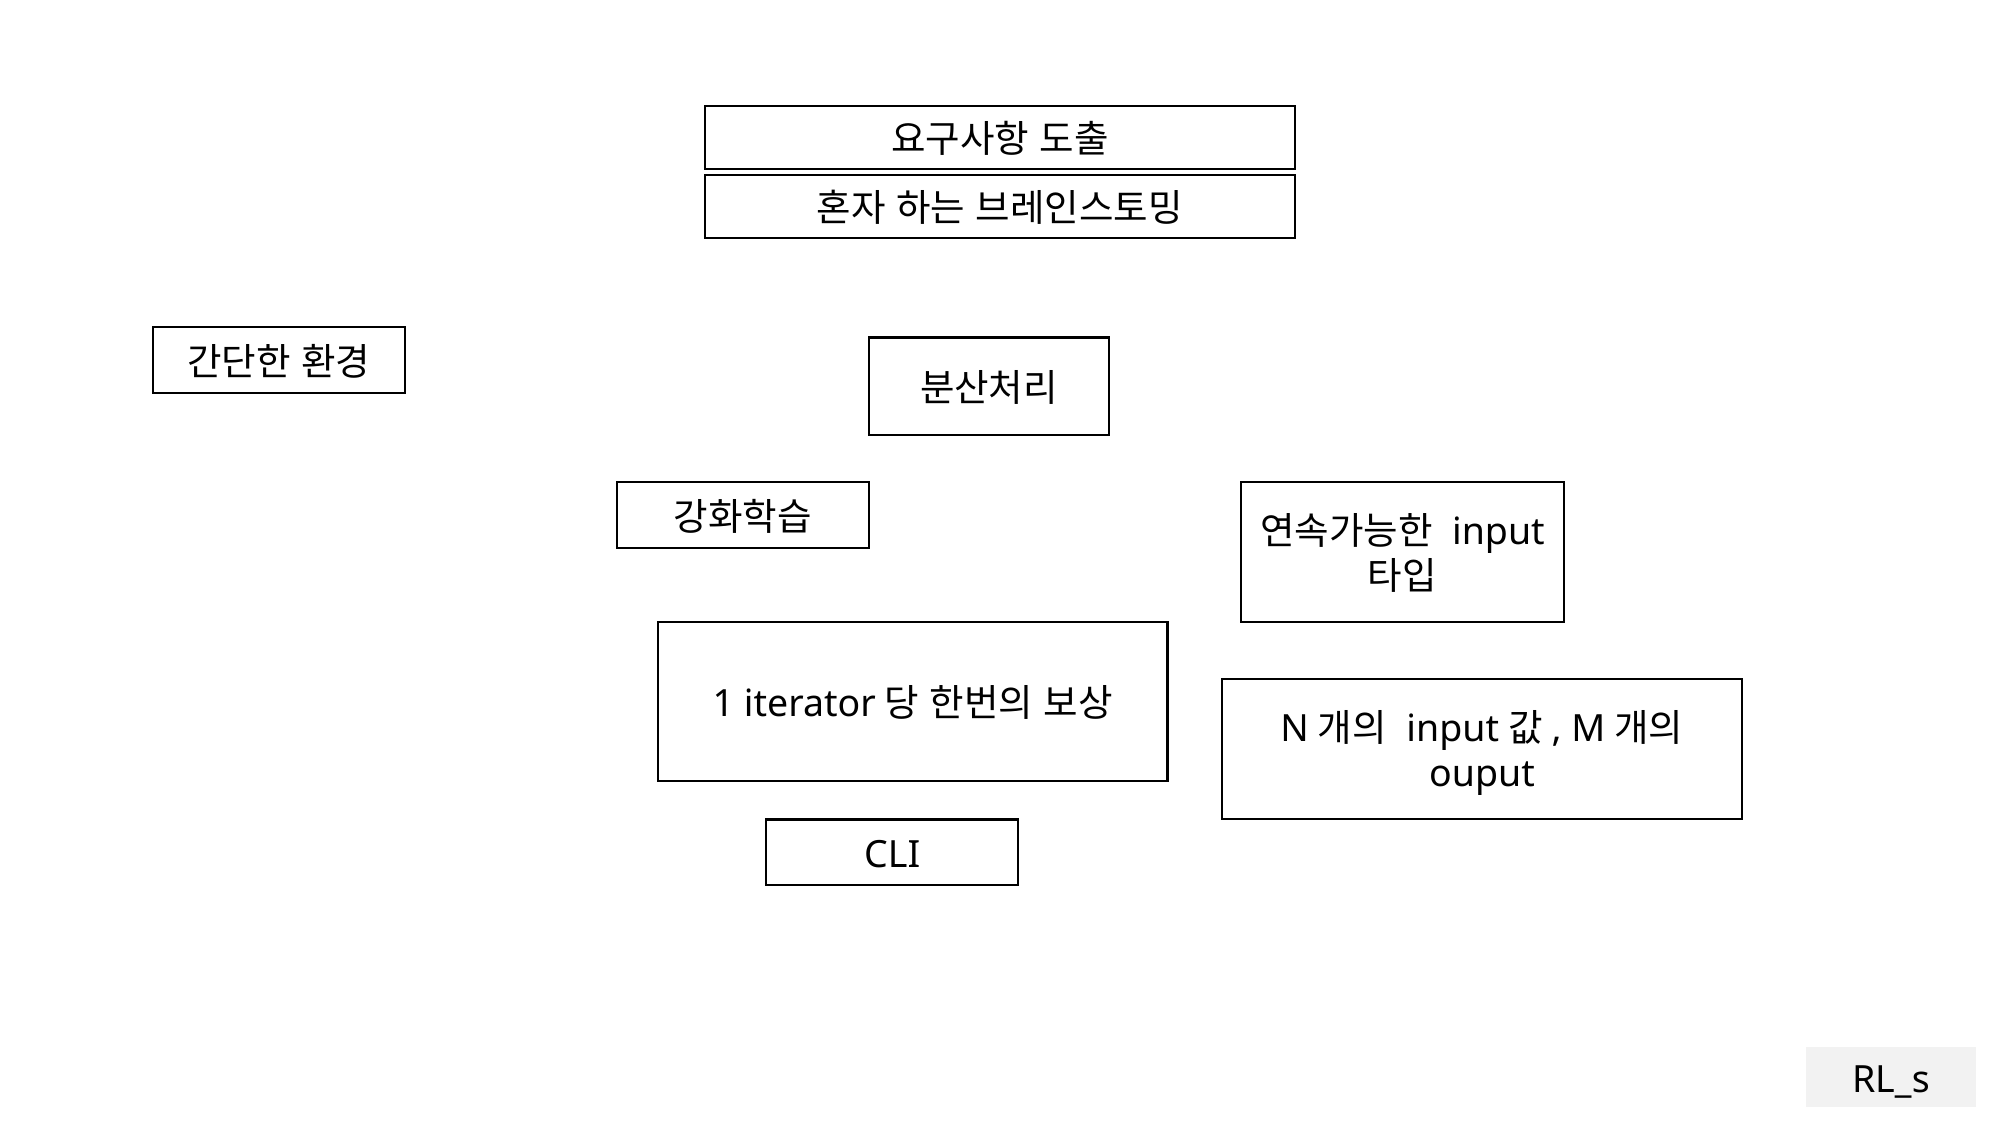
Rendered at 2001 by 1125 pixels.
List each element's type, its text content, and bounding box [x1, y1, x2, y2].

text_box 혼자 하는 브레인스토밍 [704, 174, 1296, 239]
text_box 요구사항 도출 [704, 105, 1296, 170]
text_box 연속가능한 input 타입 [1240, 481, 1565, 623]
text_box 간단한 환경 [152, 326, 406, 394]
text_box 1 iterator당 한번의 보상 [657, 621, 1169, 782]
text_box 분산처리 [868, 336, 1110, 436]
text_box CLI [765, 818, 1019, 886]
text_box 강화학습 [616, 481, 870, 549]
text_box N개의 input값, M개의 ouput [1221, 678, 1743, 820]
text_box RL_s [1804, 1045, 1978, 1109]
